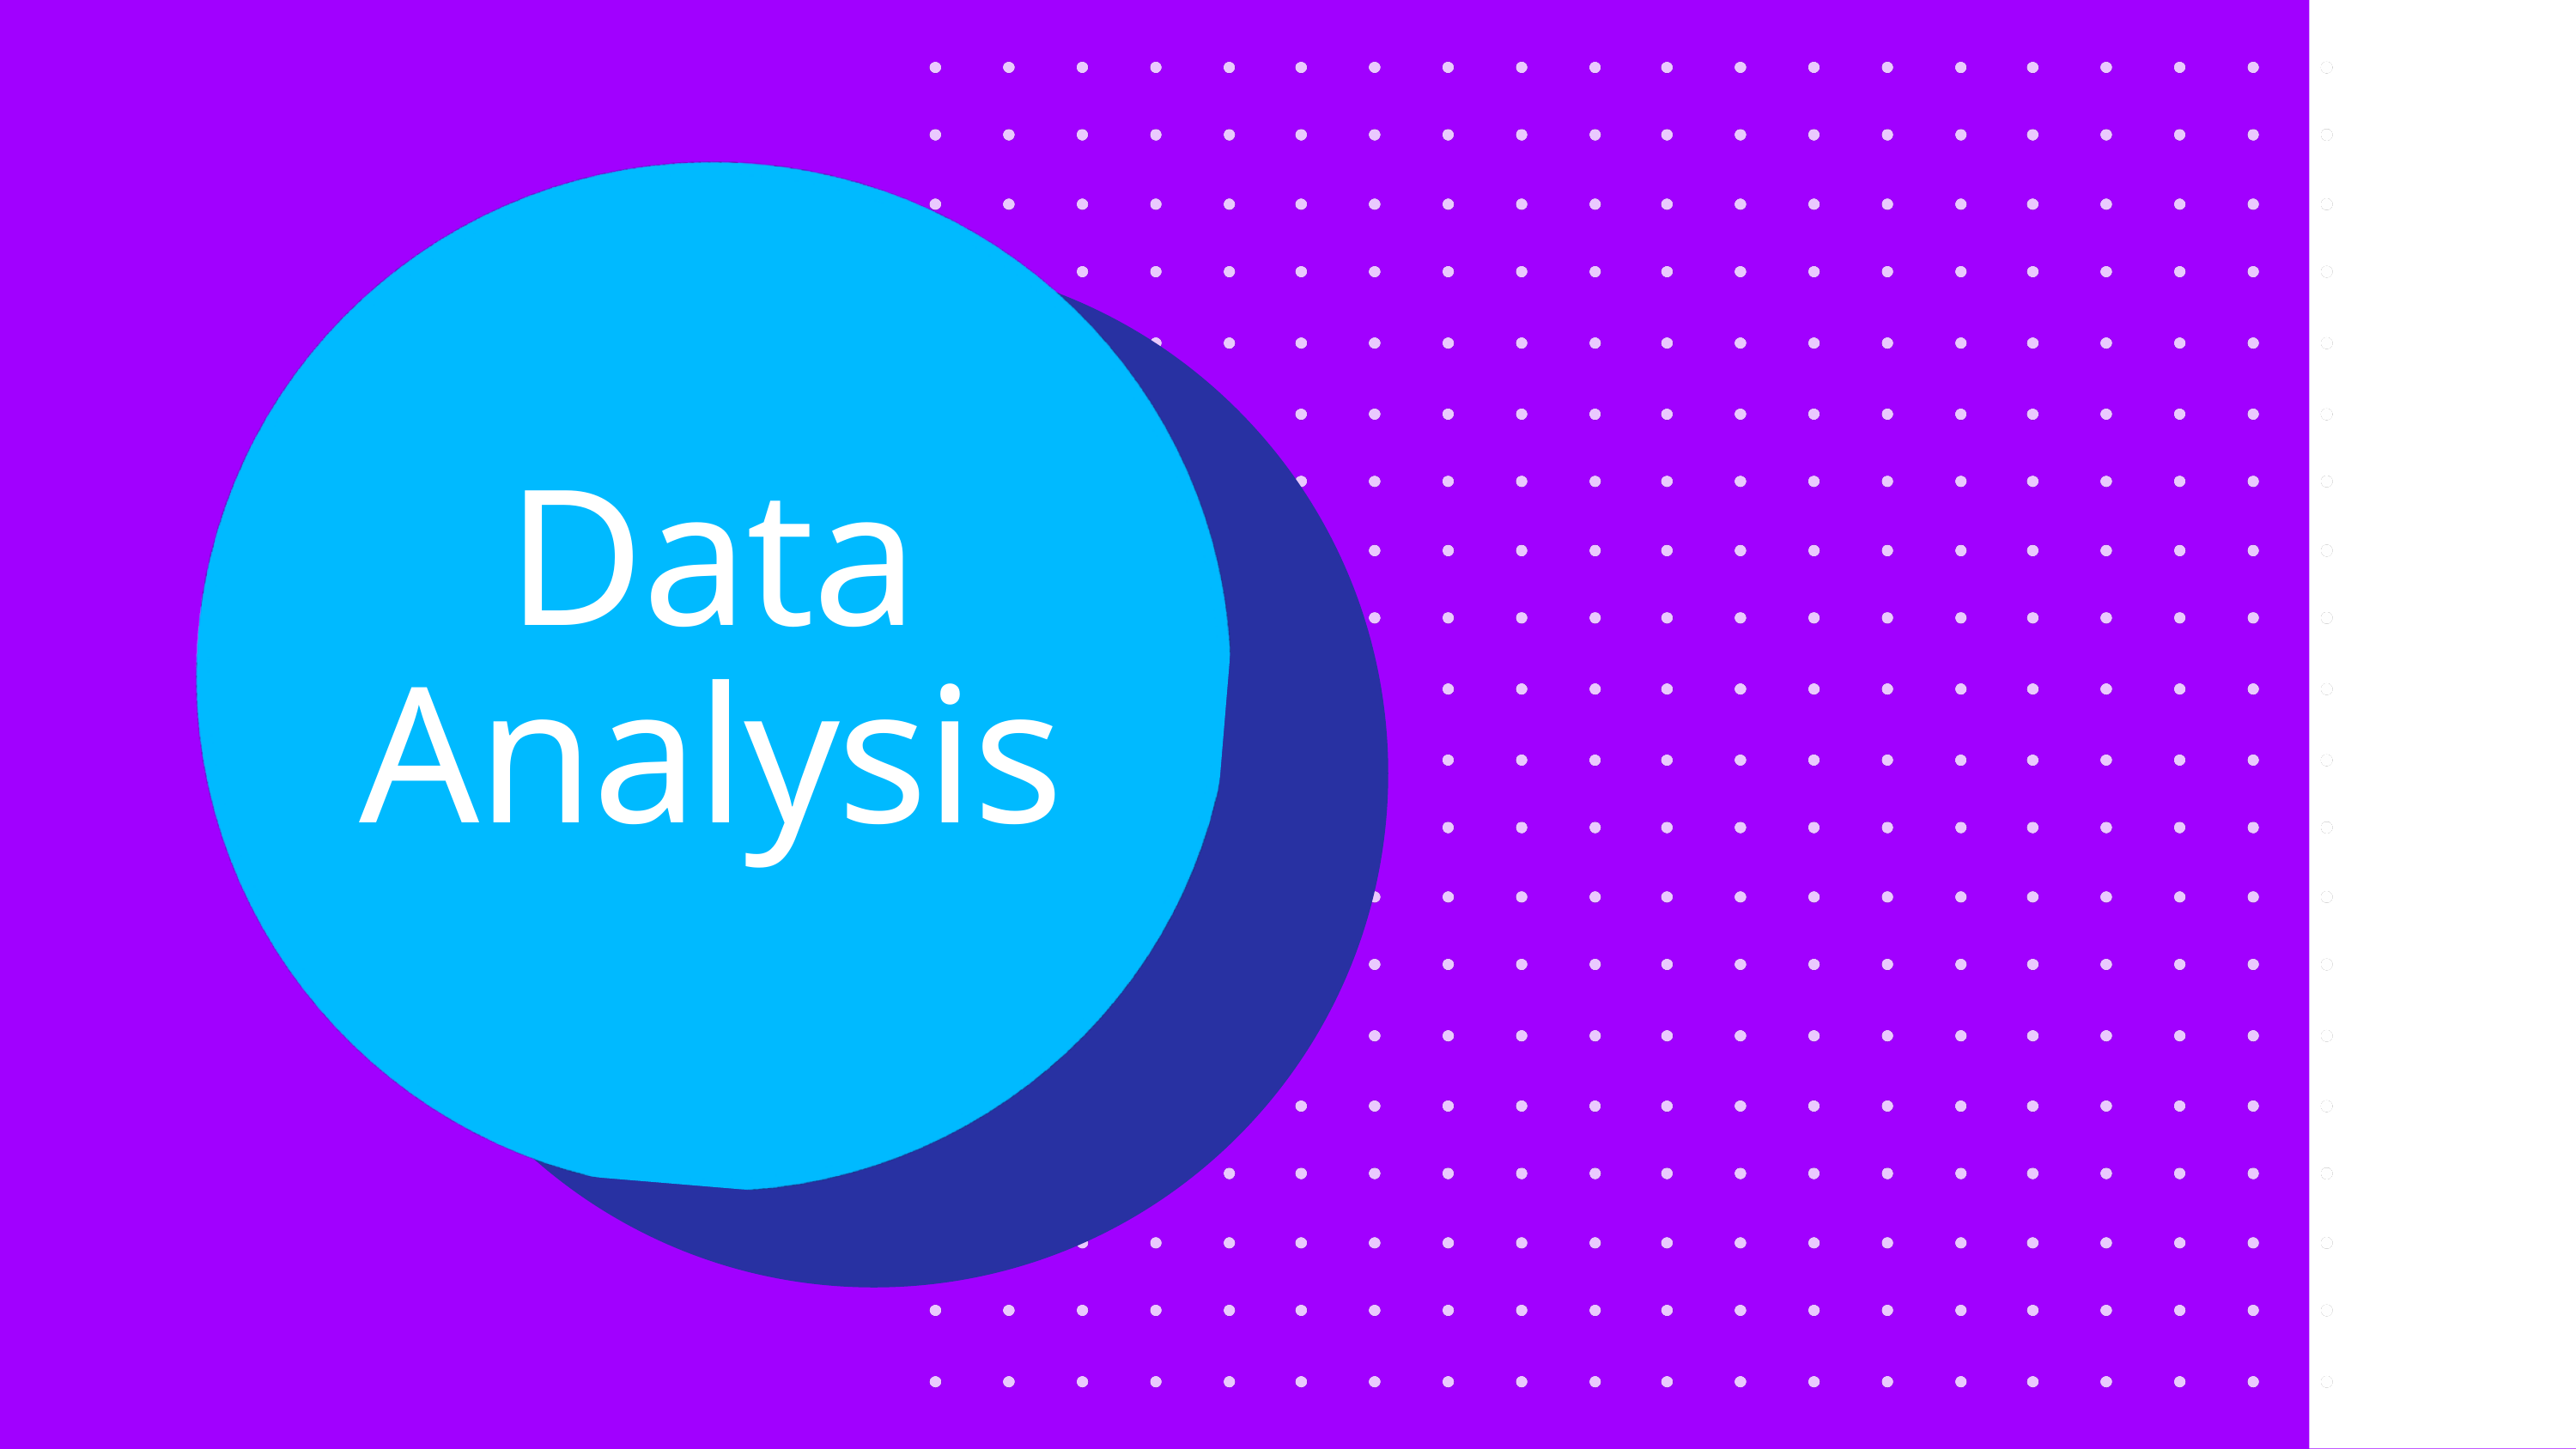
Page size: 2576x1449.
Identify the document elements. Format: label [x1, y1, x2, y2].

text_box [2309, 0, 2576, 1449]
text_box [921, 57, 2337, 1392]
text_box [155, 115, 1388, 1288]
